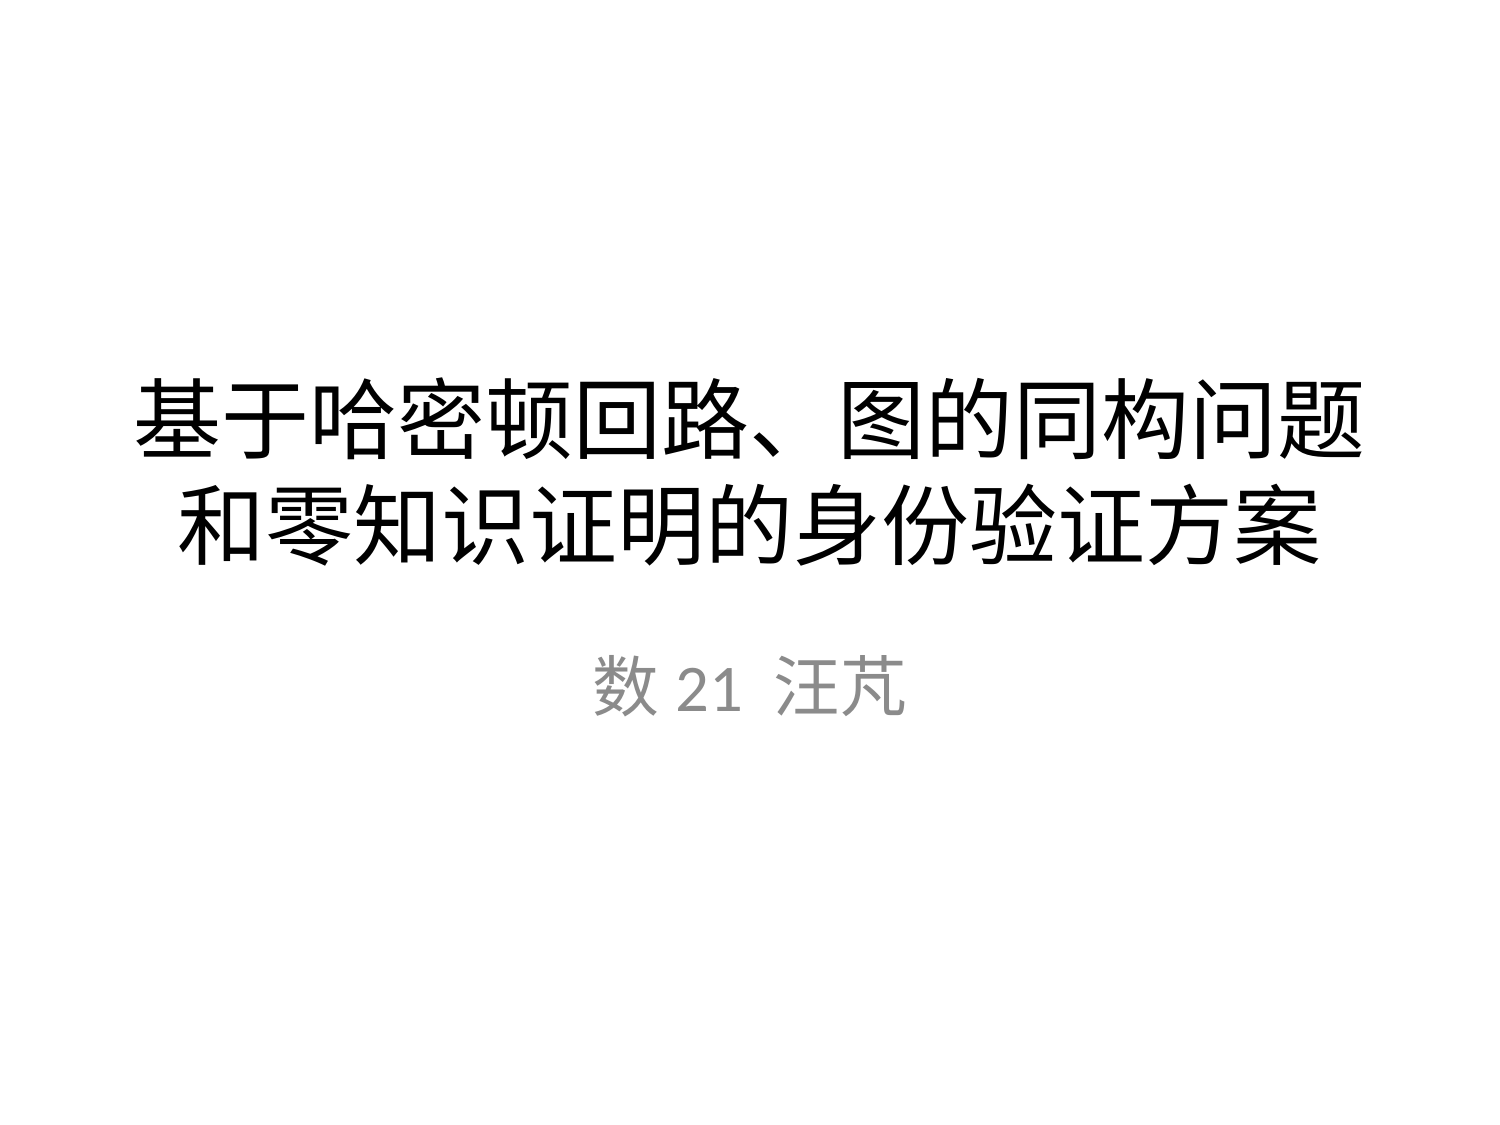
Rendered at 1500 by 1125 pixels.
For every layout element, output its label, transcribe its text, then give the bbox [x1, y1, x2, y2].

title 基于哈密顿回路、图的同构问题和零知识证明的身份验证方案 [112, 349, 1388, 591]
subtitle 数21 汪芃 [225, 637, 1275, 925]
